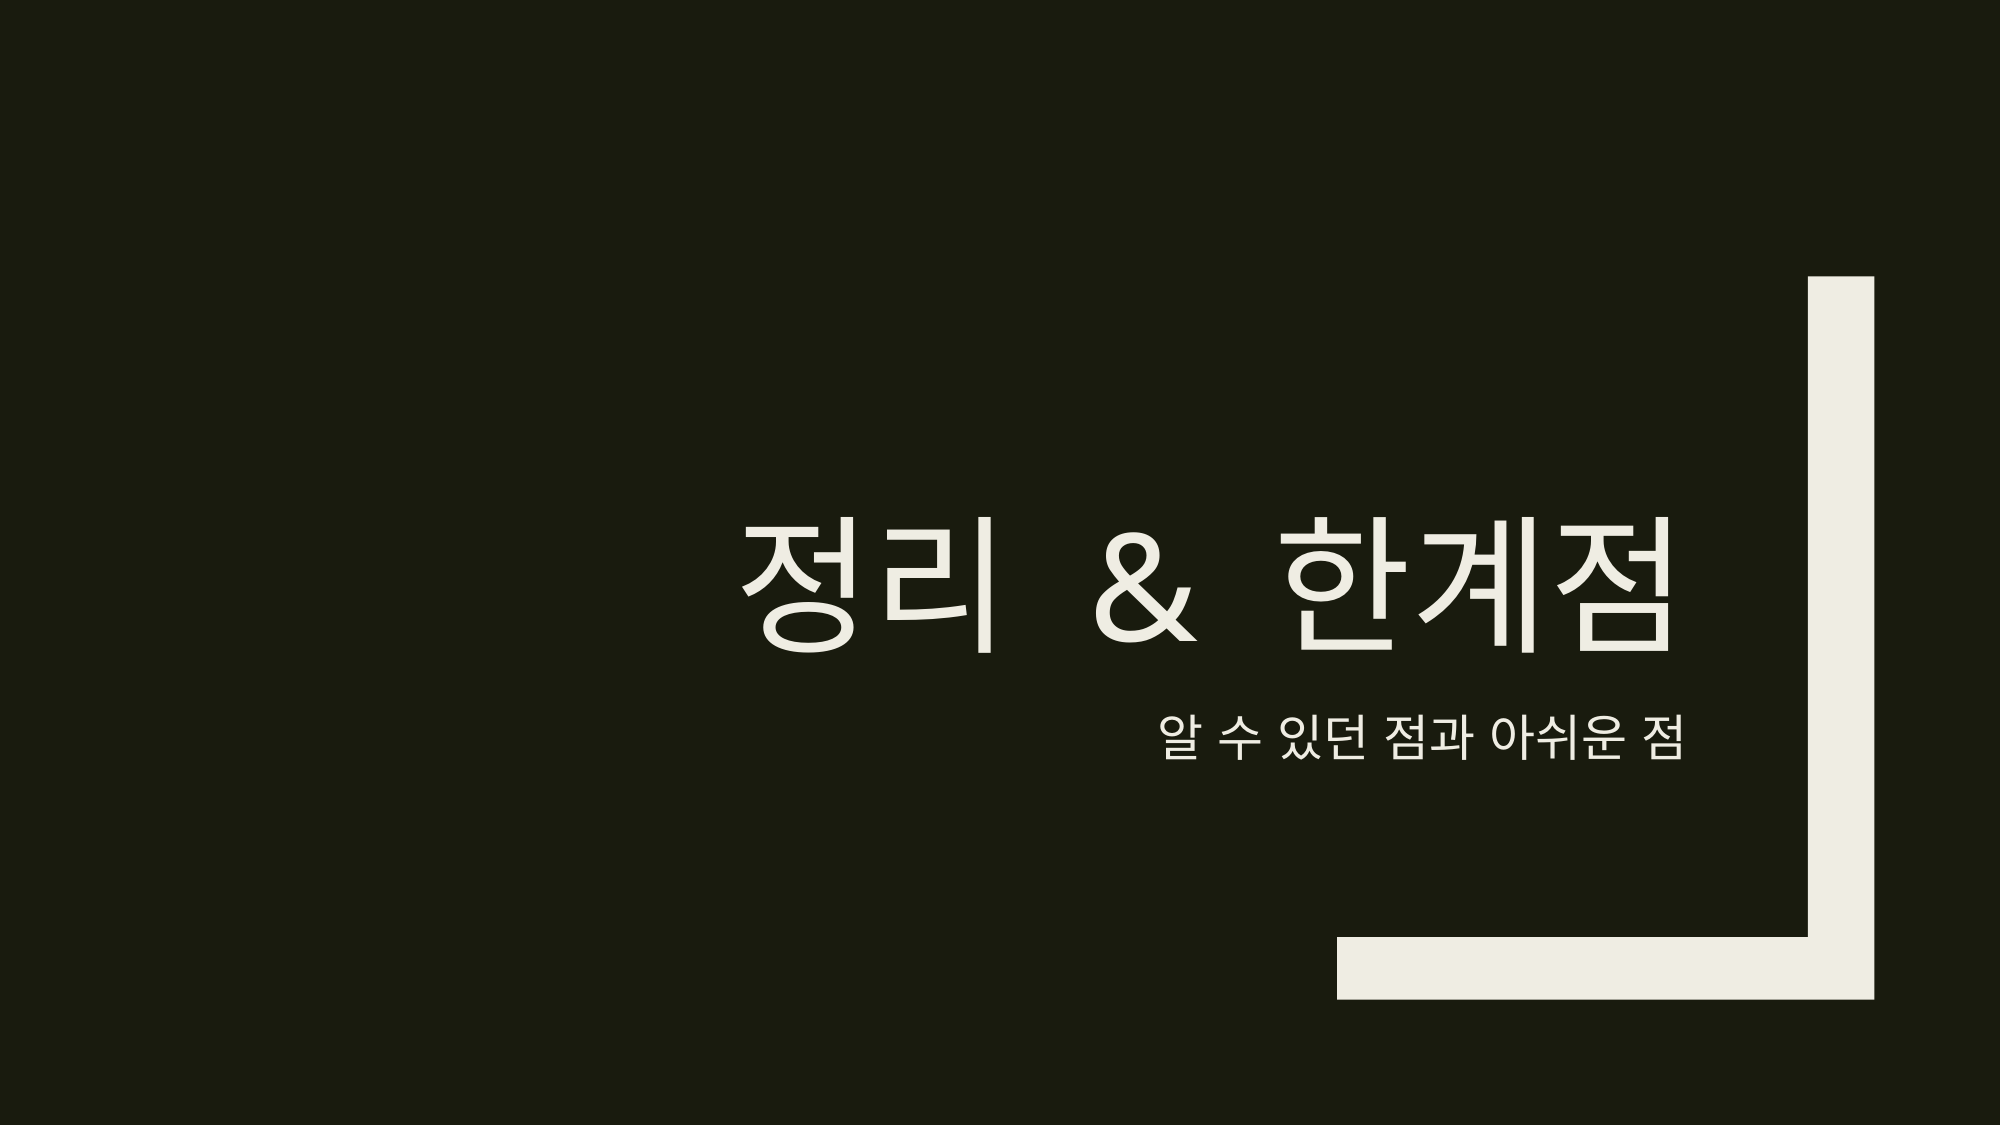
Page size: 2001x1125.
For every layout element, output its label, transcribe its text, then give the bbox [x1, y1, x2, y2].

title 정리 & 한계점 [125, 213, 1703, 682]
list 알 수 있던 점과 아쉬운 점 [125, 691, 1703, 880]
